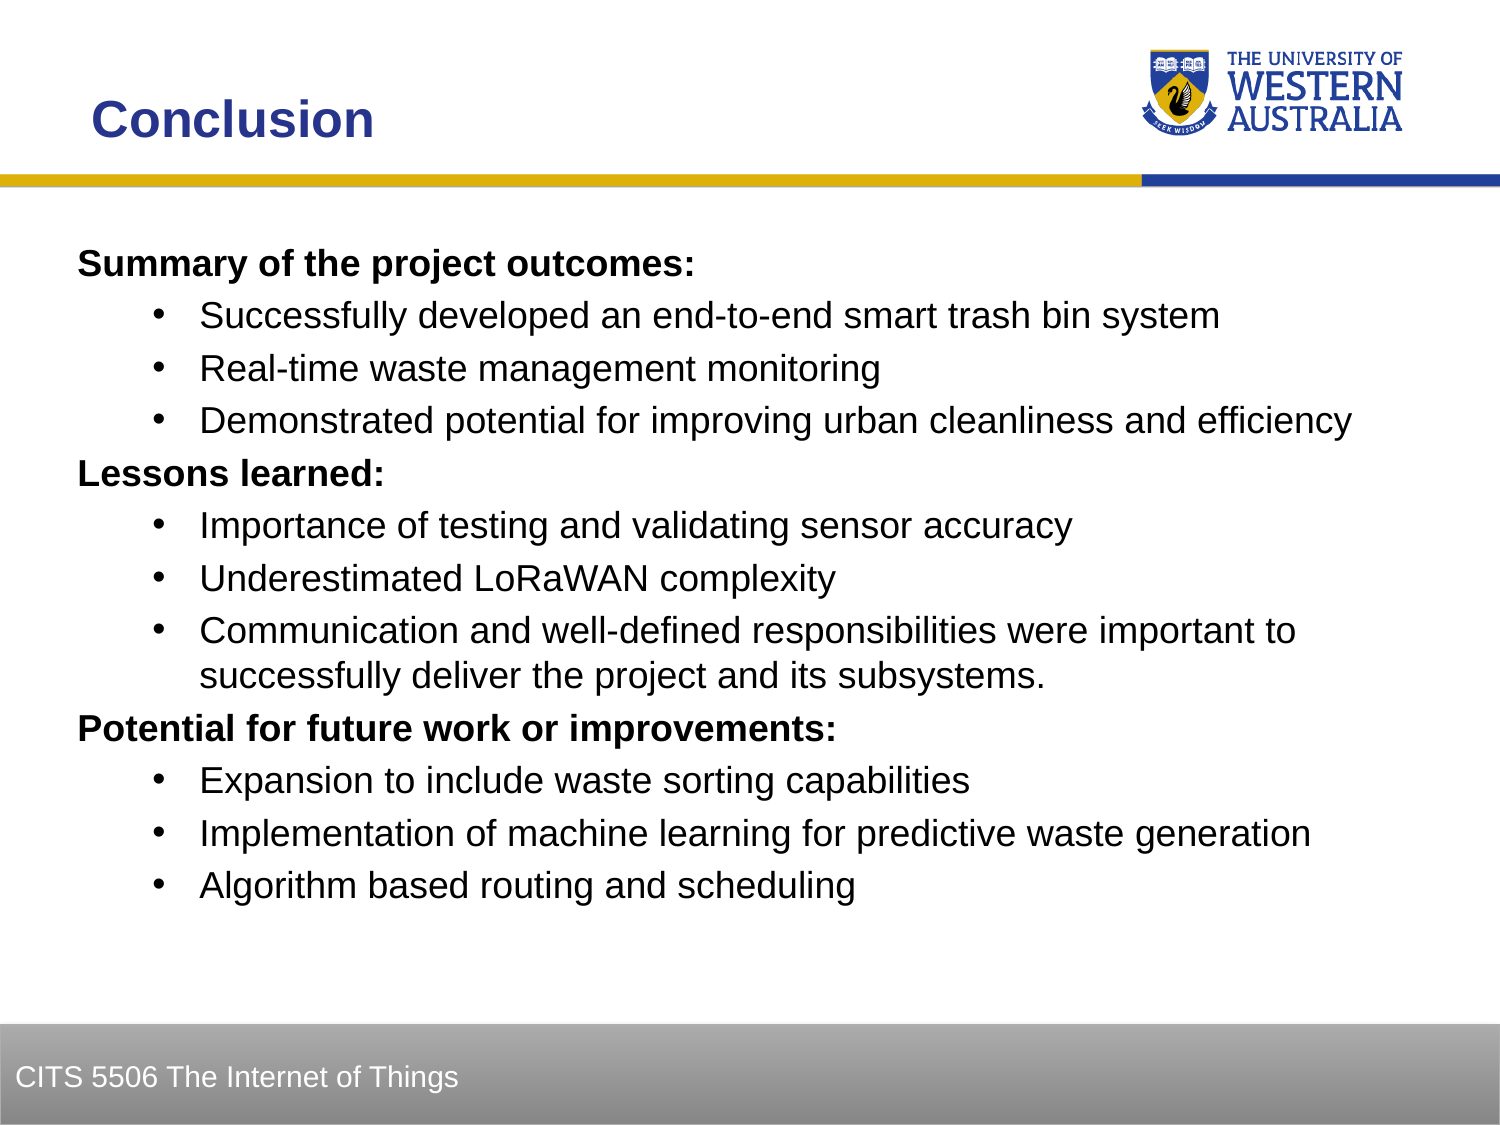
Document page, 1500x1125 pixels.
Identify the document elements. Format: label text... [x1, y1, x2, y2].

picture [0, 0, 1500, 187]
list Conclusion [76, 78, 1069, 173]
footer [62, 1037, 938, 1125]
list Summary of the project outcomes: Successfully developed an end-to-end smart trash bin system Real-time waste management monitoring Demonstrated potential for improving urban cleanliness and efficiency Lessons learned: Importance of testing and validating sensor accuracy Underestimated LoRaWAN complexity Communication and well-defined responsibilities were important to successfully deliver the project and its subsystems. Potential for future work or improvements: Expansion to include waste sorting capabilities Implementation of machine learning for predictive waste generation Algorithm based routing and scheduling [62, 231, 1386, 988]
slide_number 36 [1100, 1025, 1450, 1125]
